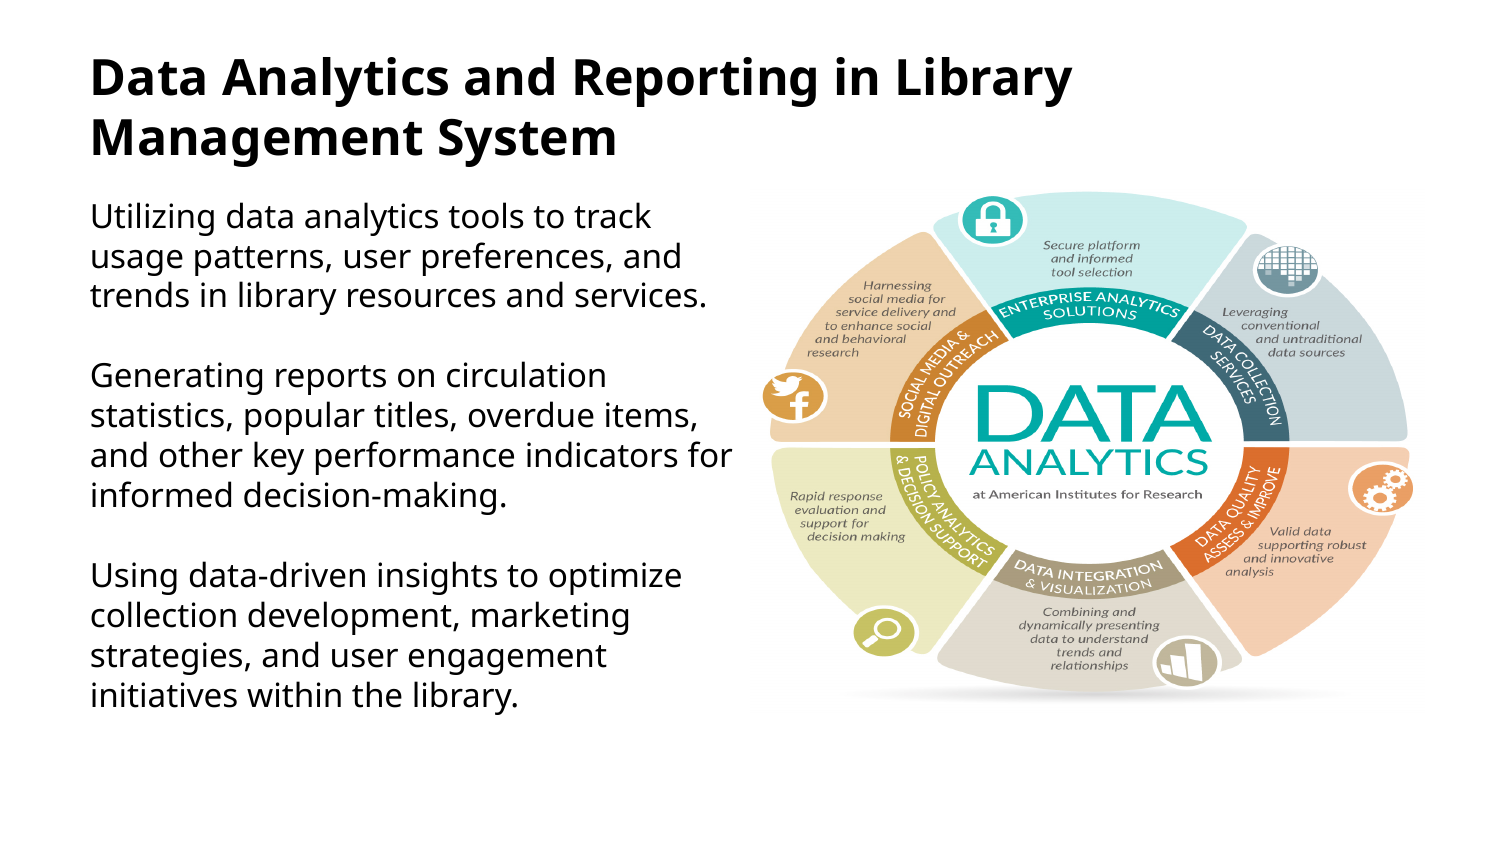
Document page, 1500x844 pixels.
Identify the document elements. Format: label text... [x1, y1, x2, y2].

picture [749, 187, 1425, 713]
text_box Data Analytics and Reporting in Library Management System [74, 37, 1425, 173]
text_box Utilizing data analytics tools to track usage patterns, user preferences, and trends in library resources and services. Generating reports on circulation statistics, popular titles, overdue items, and other key performance indicators for informed decision-making. Using data-driven insights to optimize collection development, marketing strategies, and user engagement initiatives within the library. [74, 187, 749, 713]
